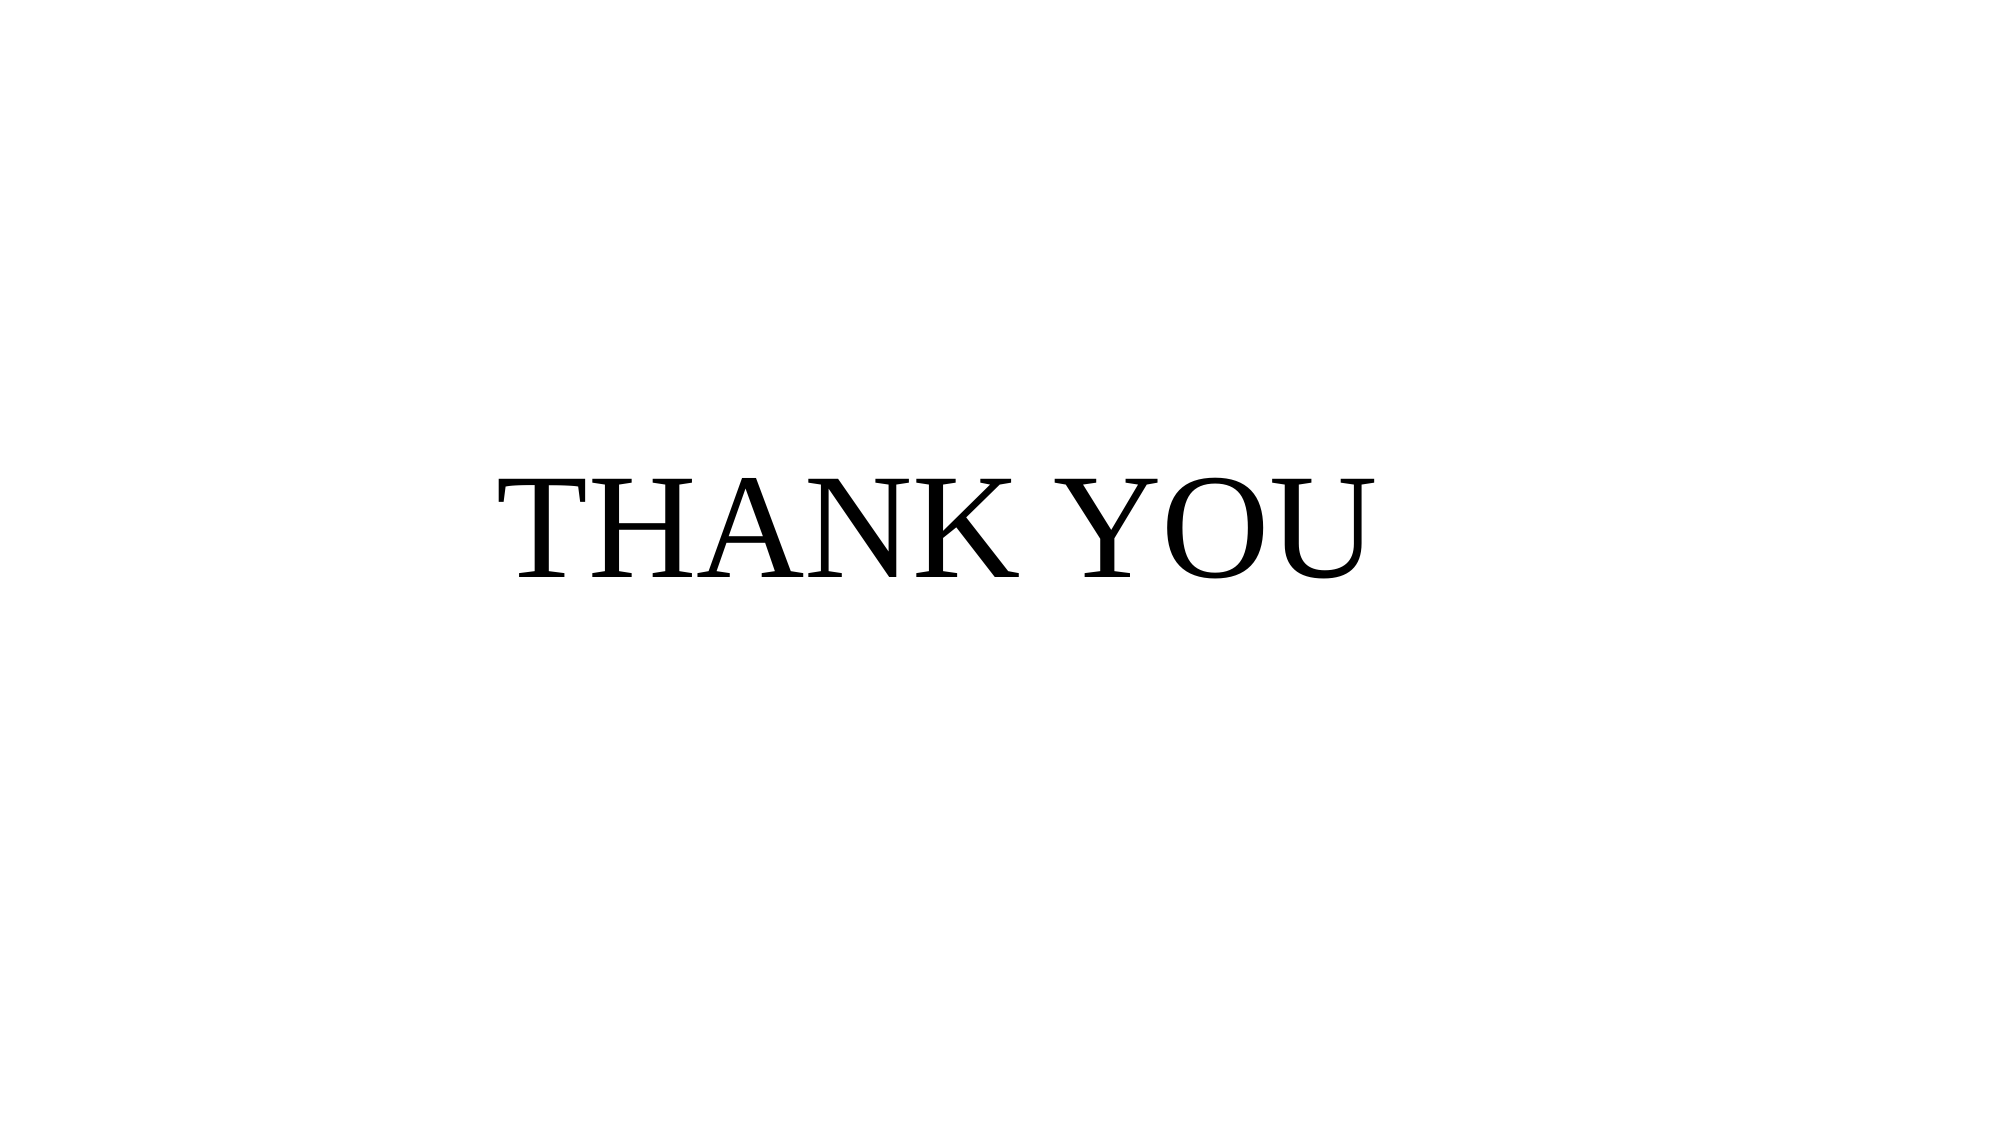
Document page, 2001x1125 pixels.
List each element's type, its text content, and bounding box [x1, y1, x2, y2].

list THANK YOU [0, 440, 1725, 594]
